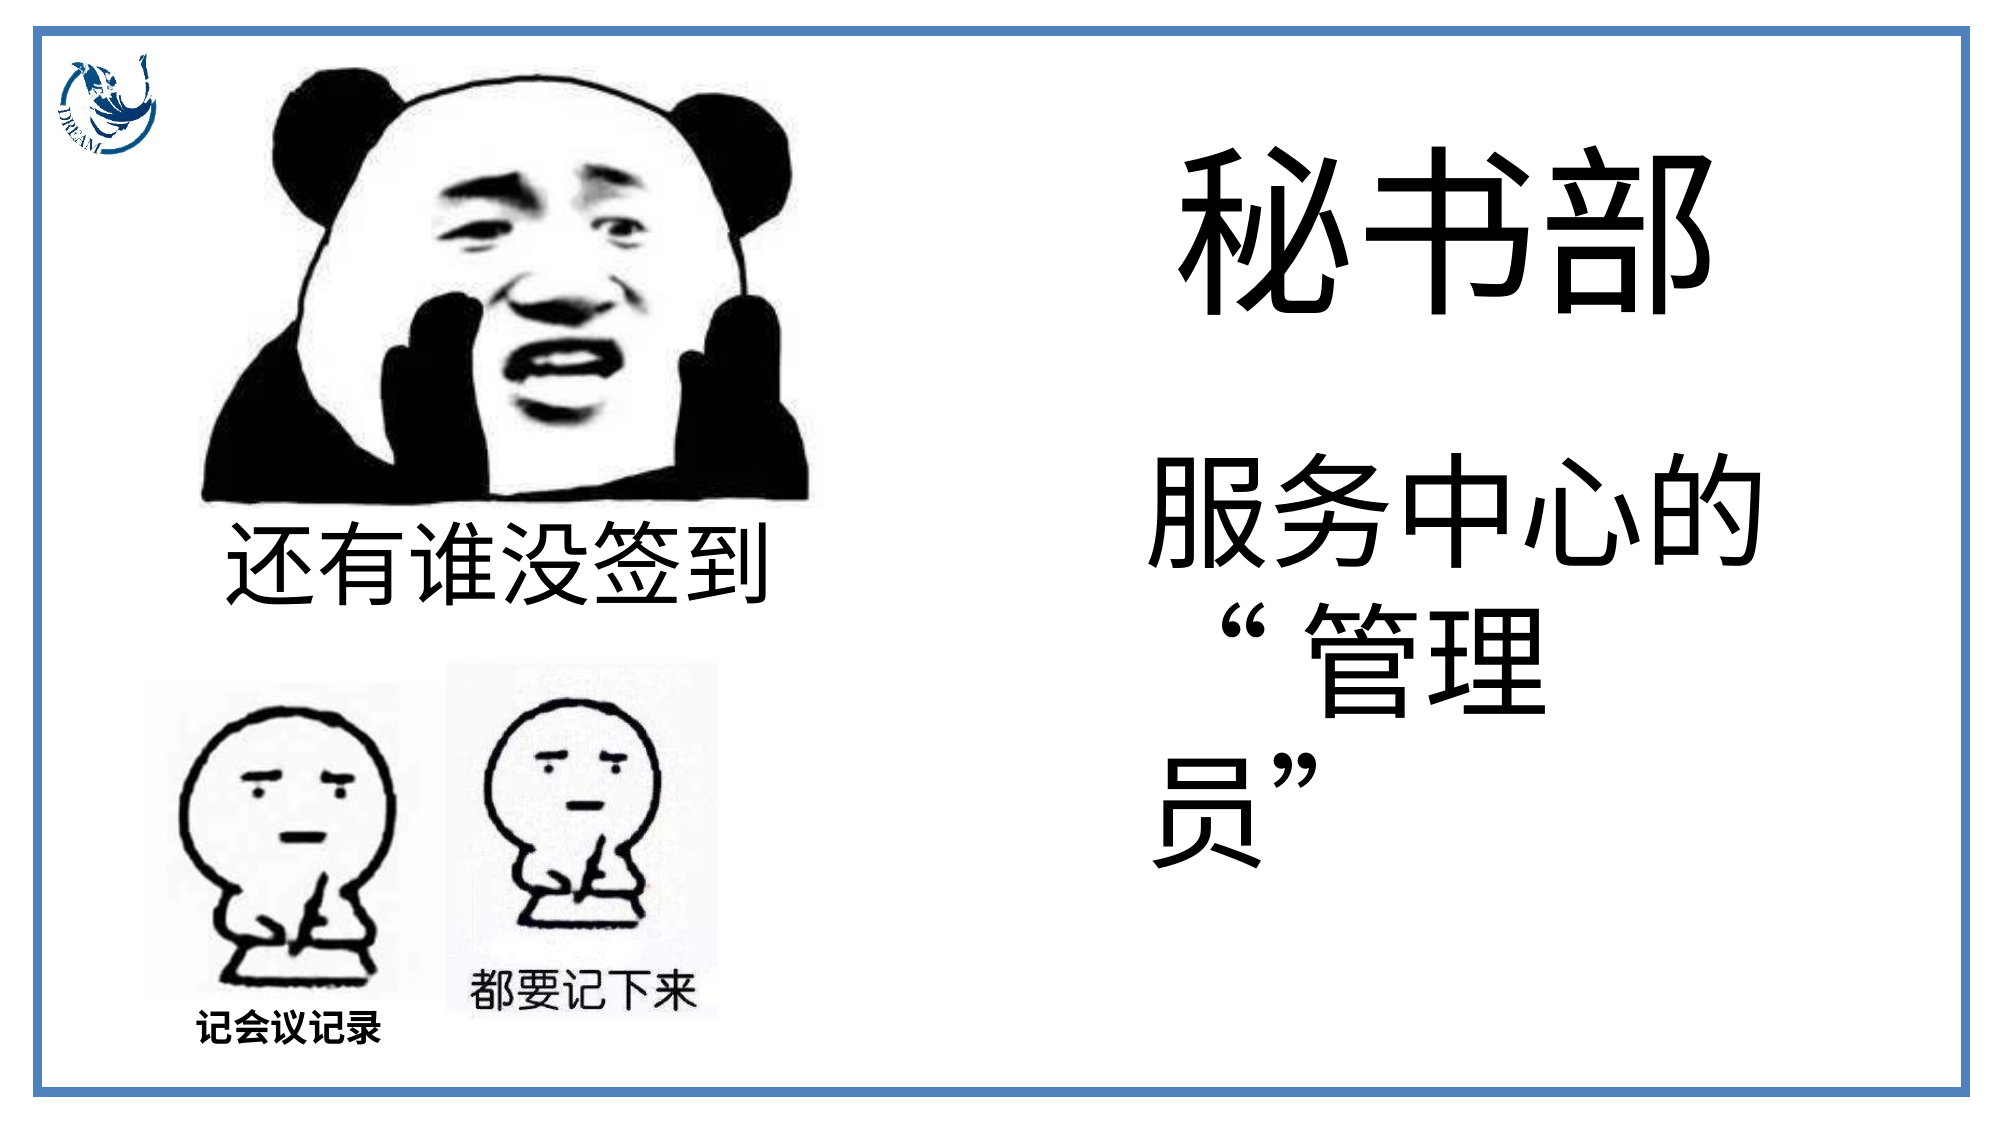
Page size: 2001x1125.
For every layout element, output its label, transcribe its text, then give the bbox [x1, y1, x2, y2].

text_box 秘书部 [1157, 109, 1738, 345]
text_box 服务中心的 “管理员” [1129, 426, 1798, 891]
picture [198, 66, 824, 509]
text_box [36, 30, 1966, 1093]
picture [143, 663, 718, 1019]
picture [55, 53, 163, 161]
text_box 还有谁没签到 [209, 509, 824, 624]
text_box 记会议记录 [181, 1000, 412, 1056]
